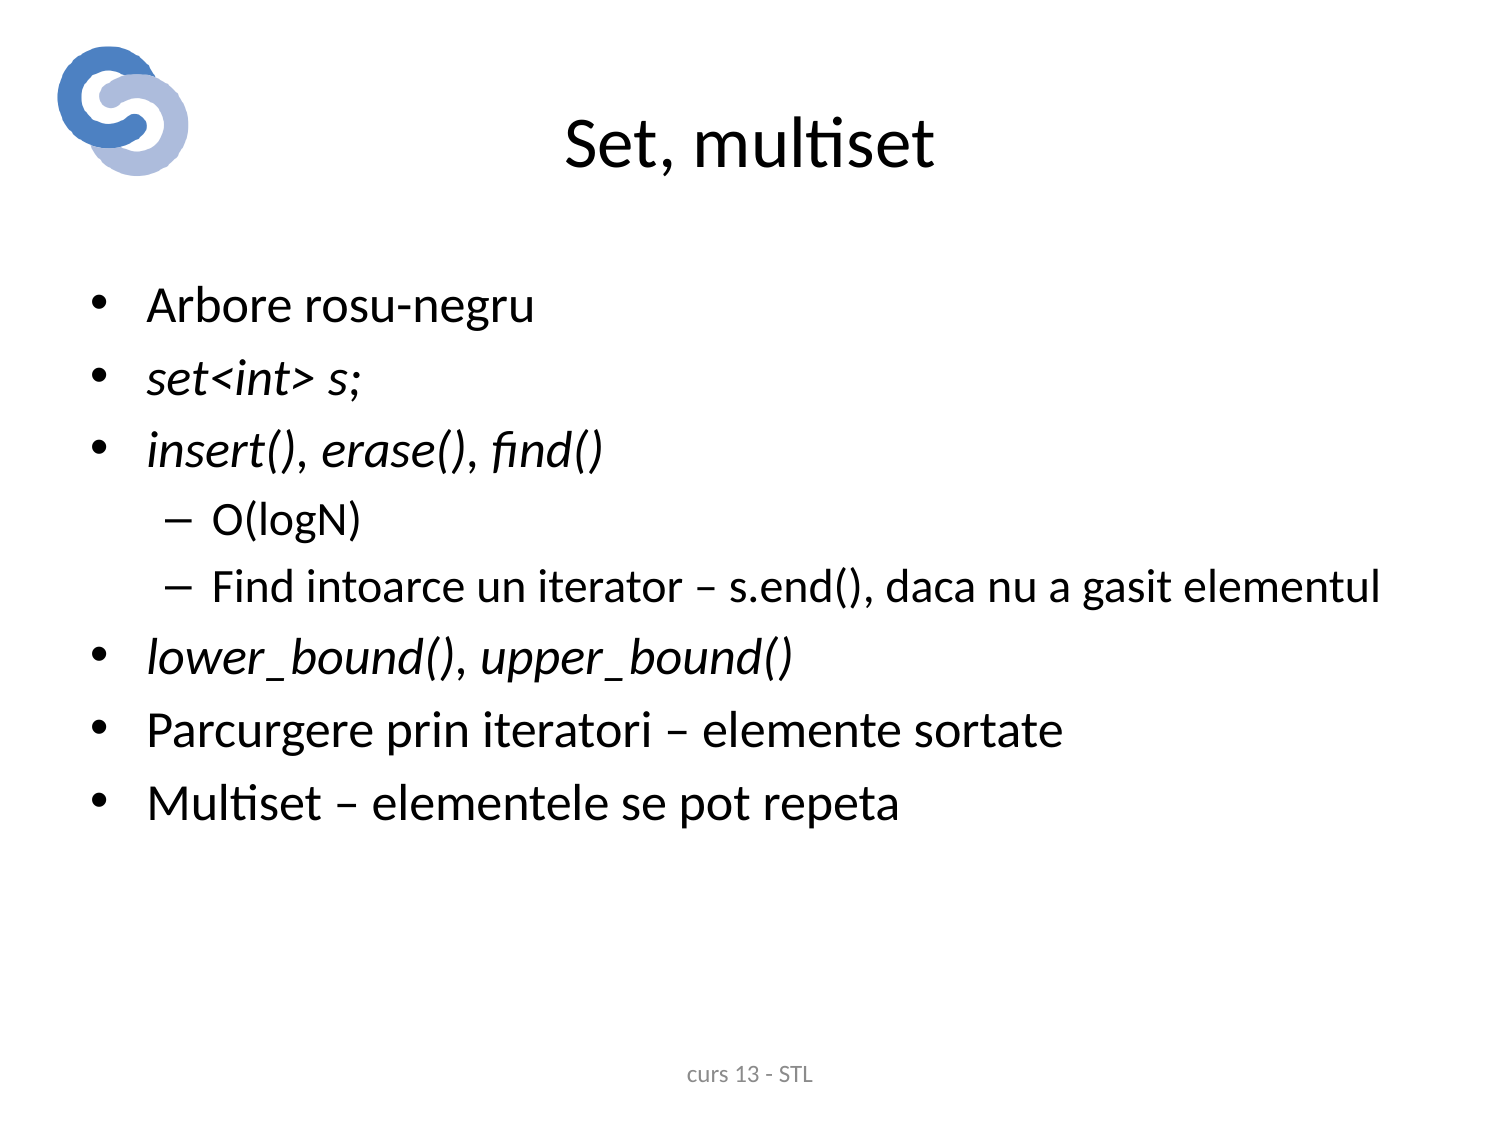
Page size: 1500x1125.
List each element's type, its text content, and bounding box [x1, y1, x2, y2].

picture [24, 37, 217, 186]
title Set, multiset [75, 45, 1425, 233]
footer curs 13 - STL [512, 1042, 988, 1103]
list Arbore rosu-negru set<int> s; insert(), erase(), find() O(logN) Find intoarce un iterator – s.end(), daca nu a gasit elementul lower_bound(), upper_bound() Parcurgere prin iteratori – elemente sortate Multiset – elementele se pot repeta [75, 262, 1425, 1005]
